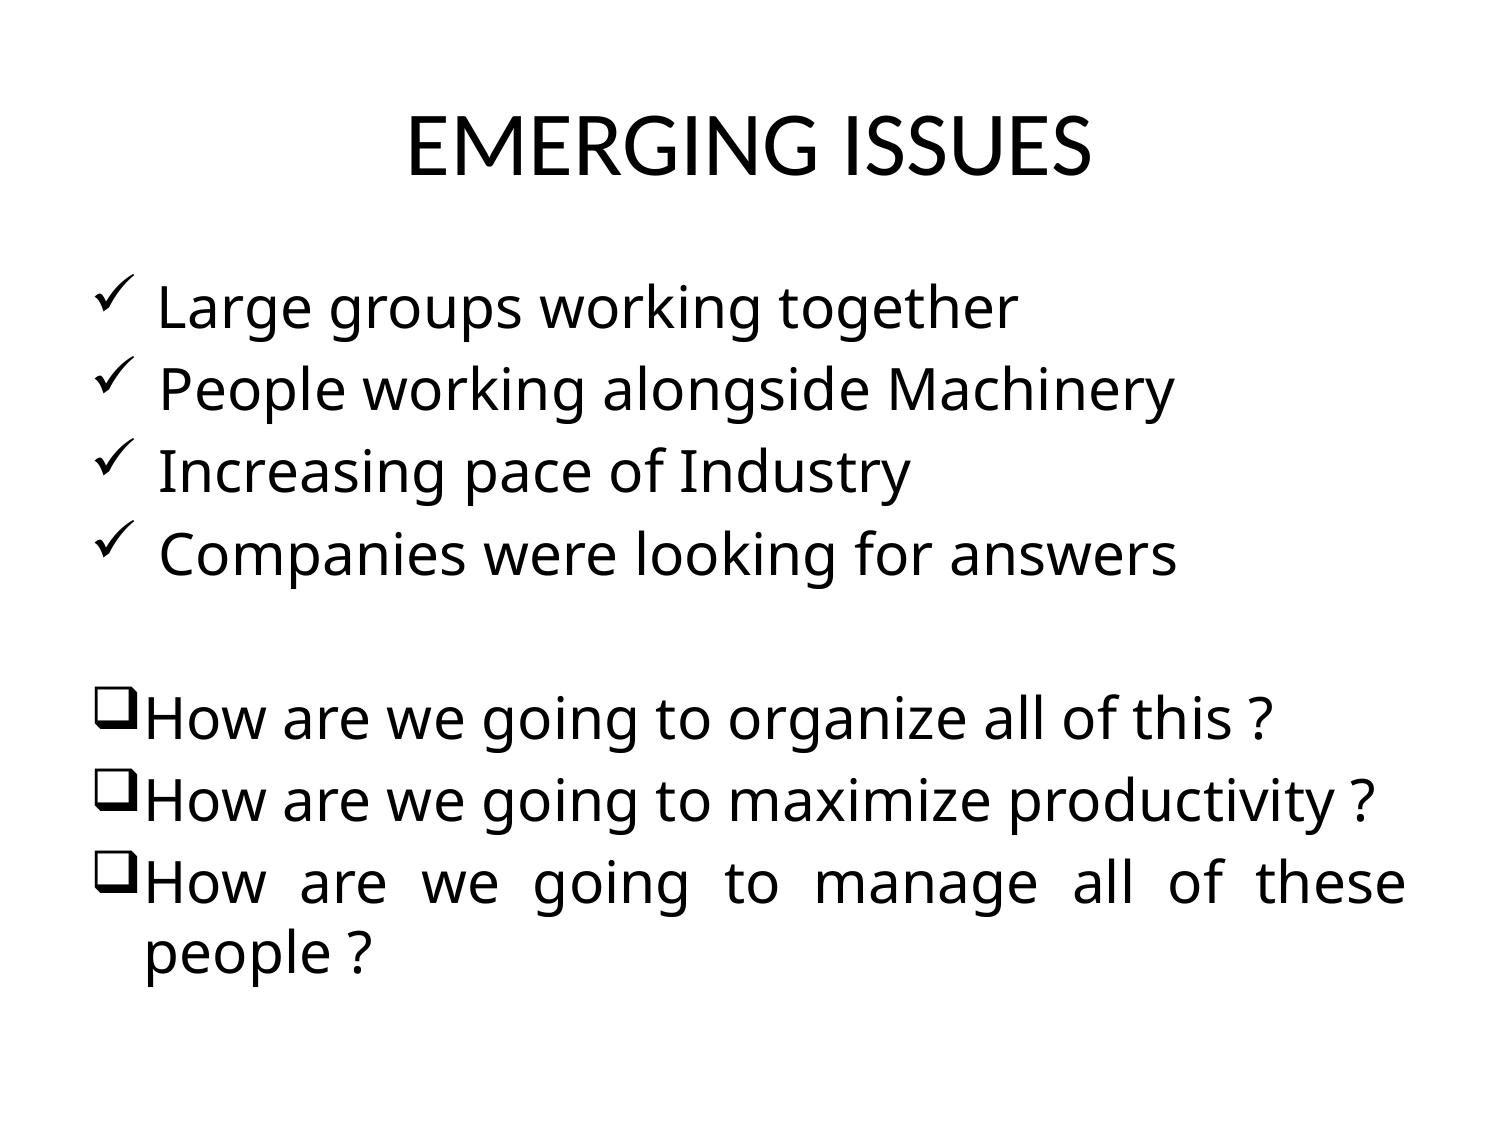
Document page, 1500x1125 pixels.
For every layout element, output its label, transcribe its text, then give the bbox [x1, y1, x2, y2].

list Large groups working together People working alongside Machinery Increasing pace of Industry Companies were looking for answers How are we going to organize all of this ? How are we going to maximize productivity ? How are we going to manage all of these people ? [75, 262, 1425, 1005]
title EMERGING ISSUES [75, 45, 1425, 233]
